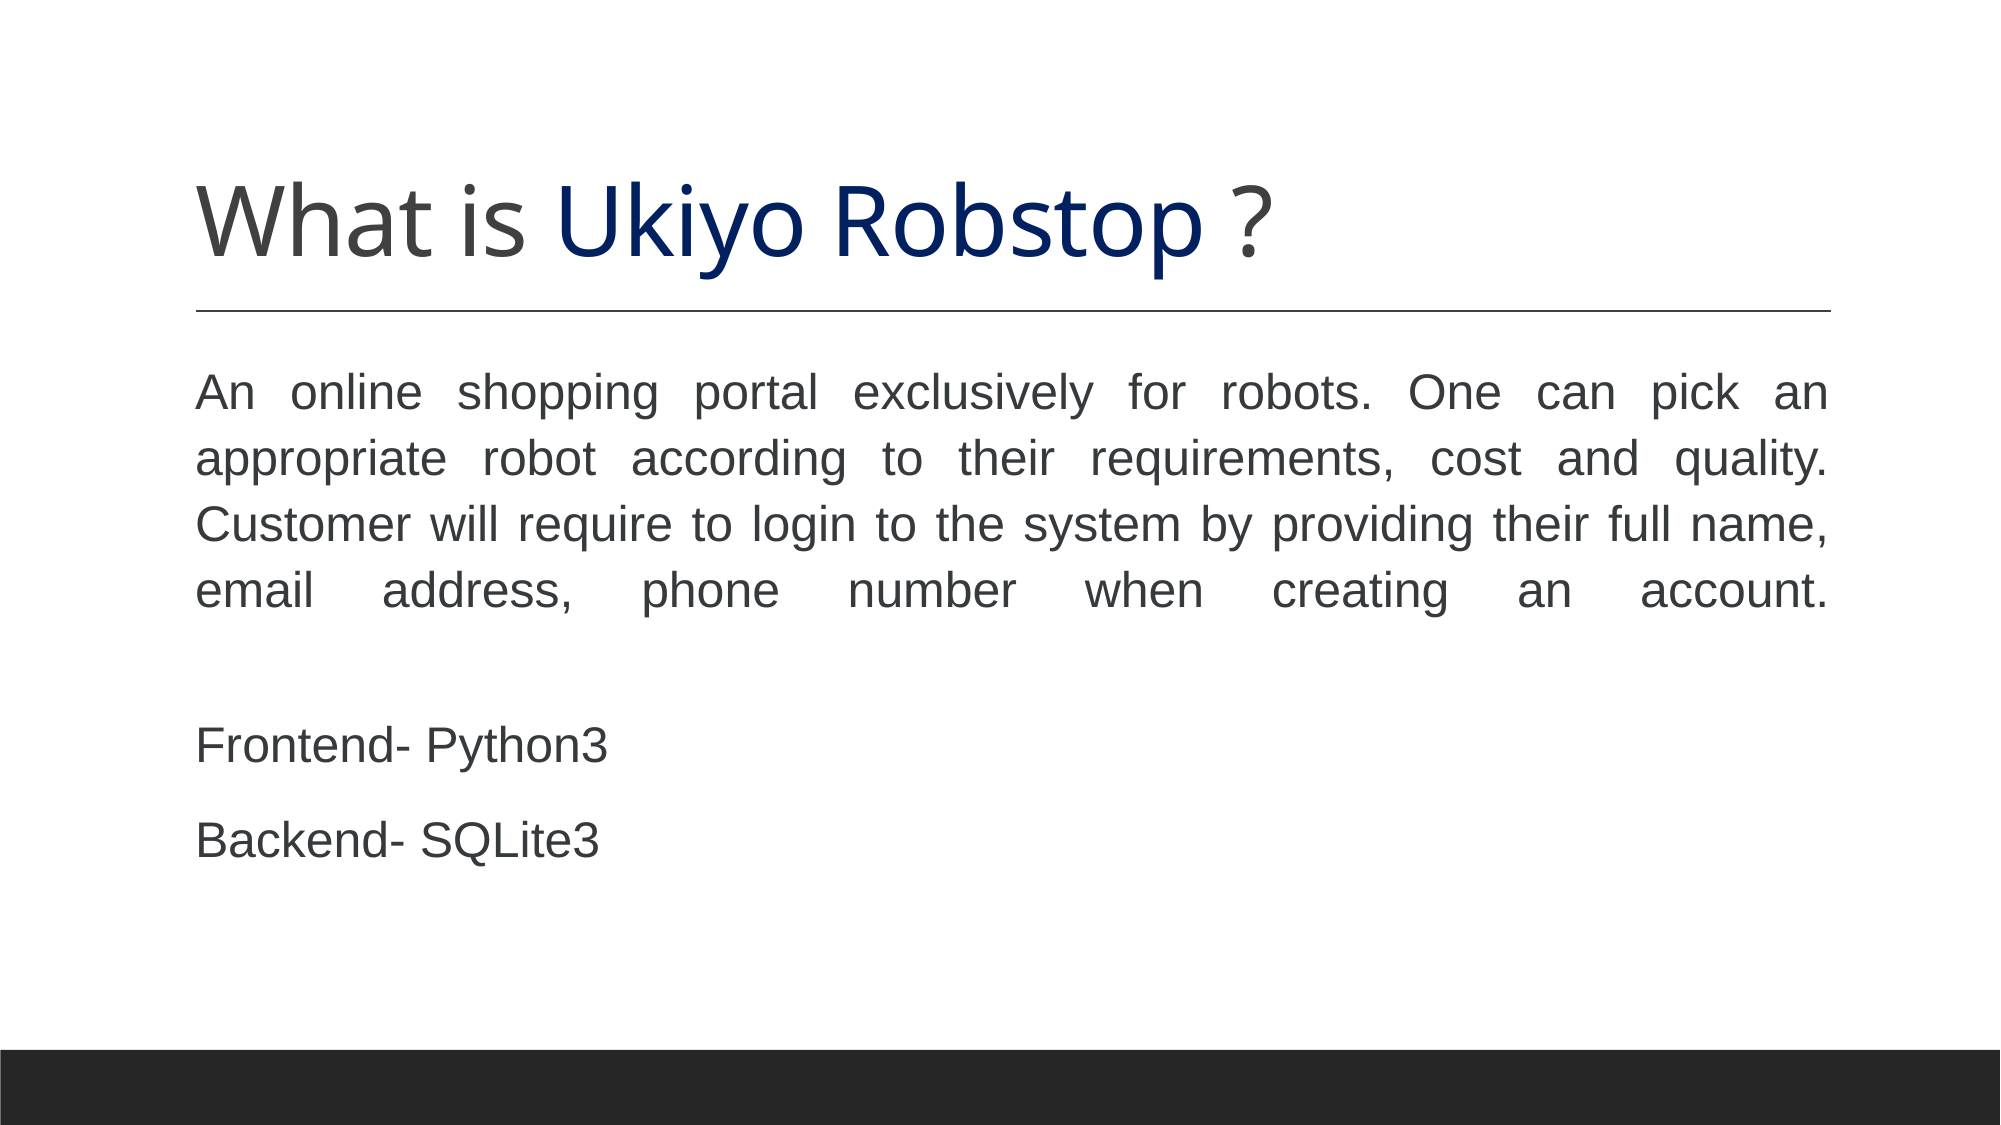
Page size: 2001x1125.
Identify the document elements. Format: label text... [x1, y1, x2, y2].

title What is Ukiyo Robstop ? [180, 47, 1830, 285]
list An online shopping portal exclusively for robots. One can pick an appropriate robot according to their requirements, cost and quality. Customer will require to login to the system by providing their full name, email address, phone number when creating an account. Frontend- Python3 Backend- SQLite3 [180, 345, 1830, 963]
